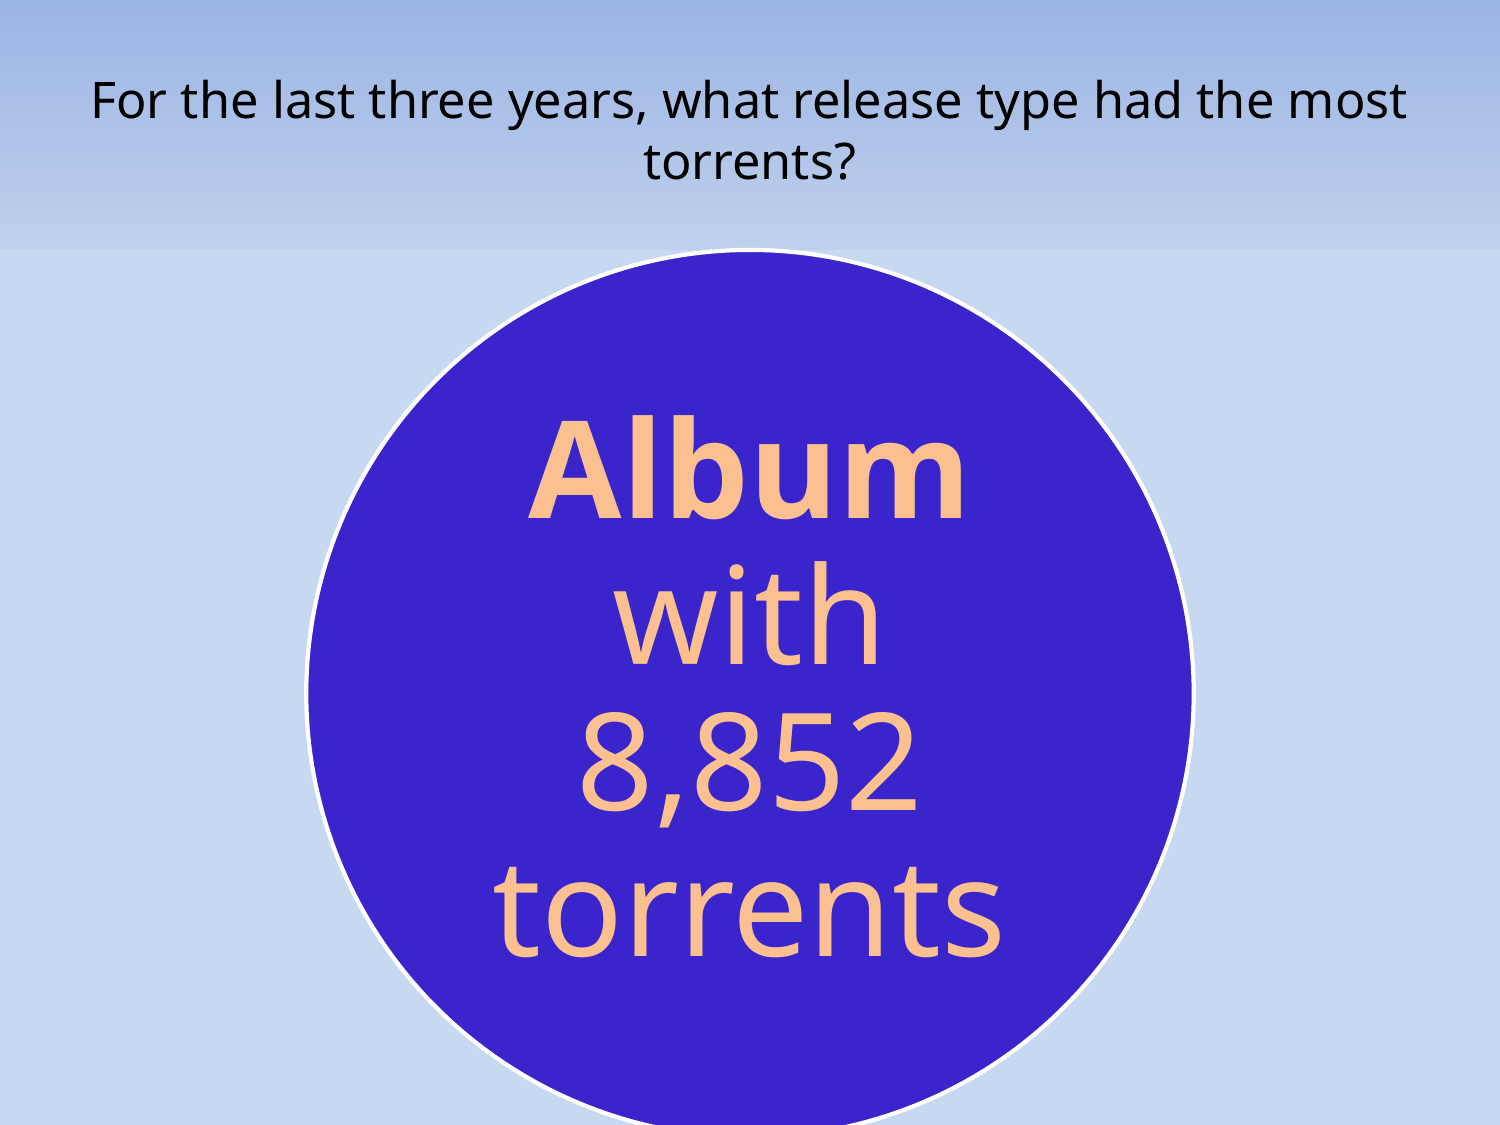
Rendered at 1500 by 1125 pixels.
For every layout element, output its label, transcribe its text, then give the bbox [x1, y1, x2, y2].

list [0, 249, 1500, 1125]
title For the last three years, what release type had the most torrents? [0, 0, 1500, 249]
